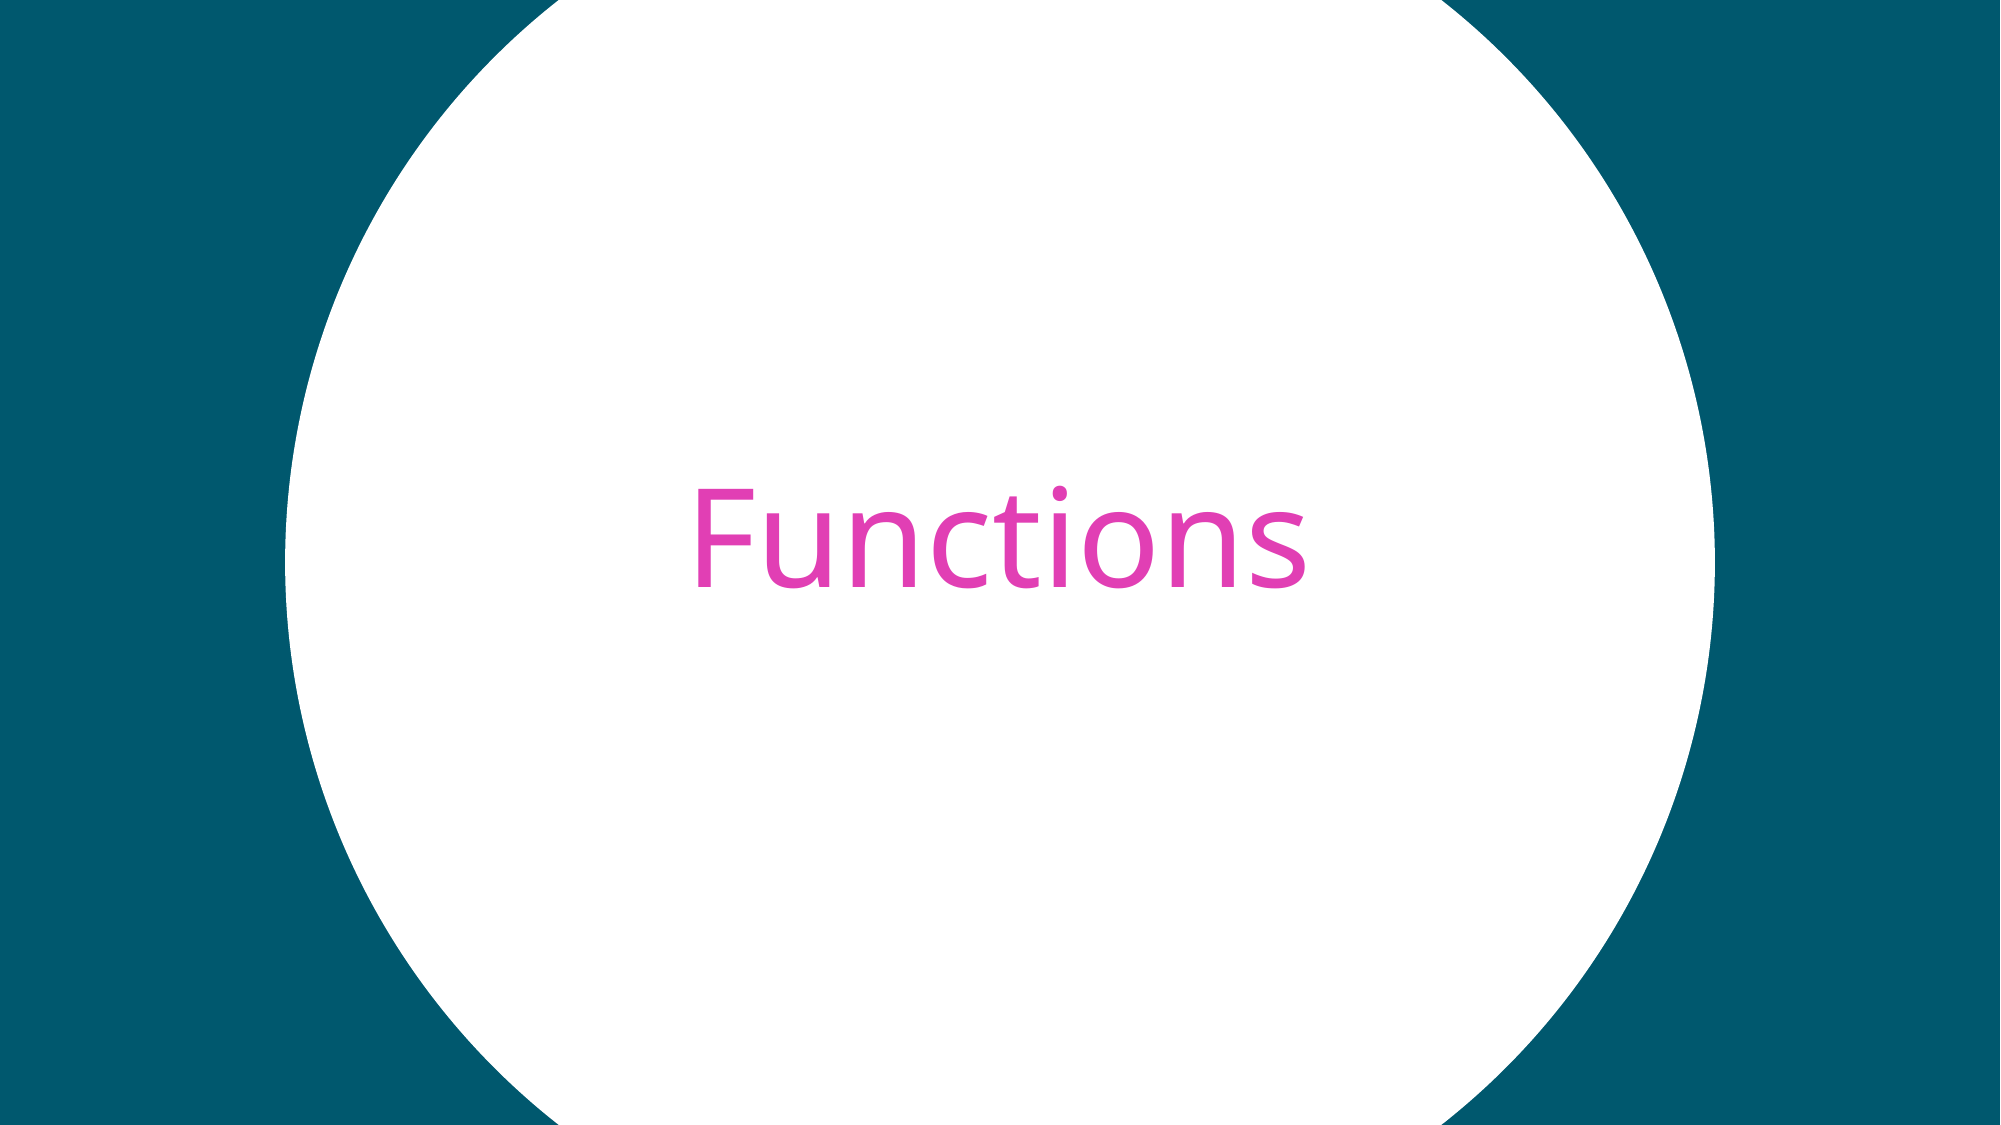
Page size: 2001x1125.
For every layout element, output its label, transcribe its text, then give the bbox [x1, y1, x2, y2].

title Functions [356, 223, 1642, 851]
